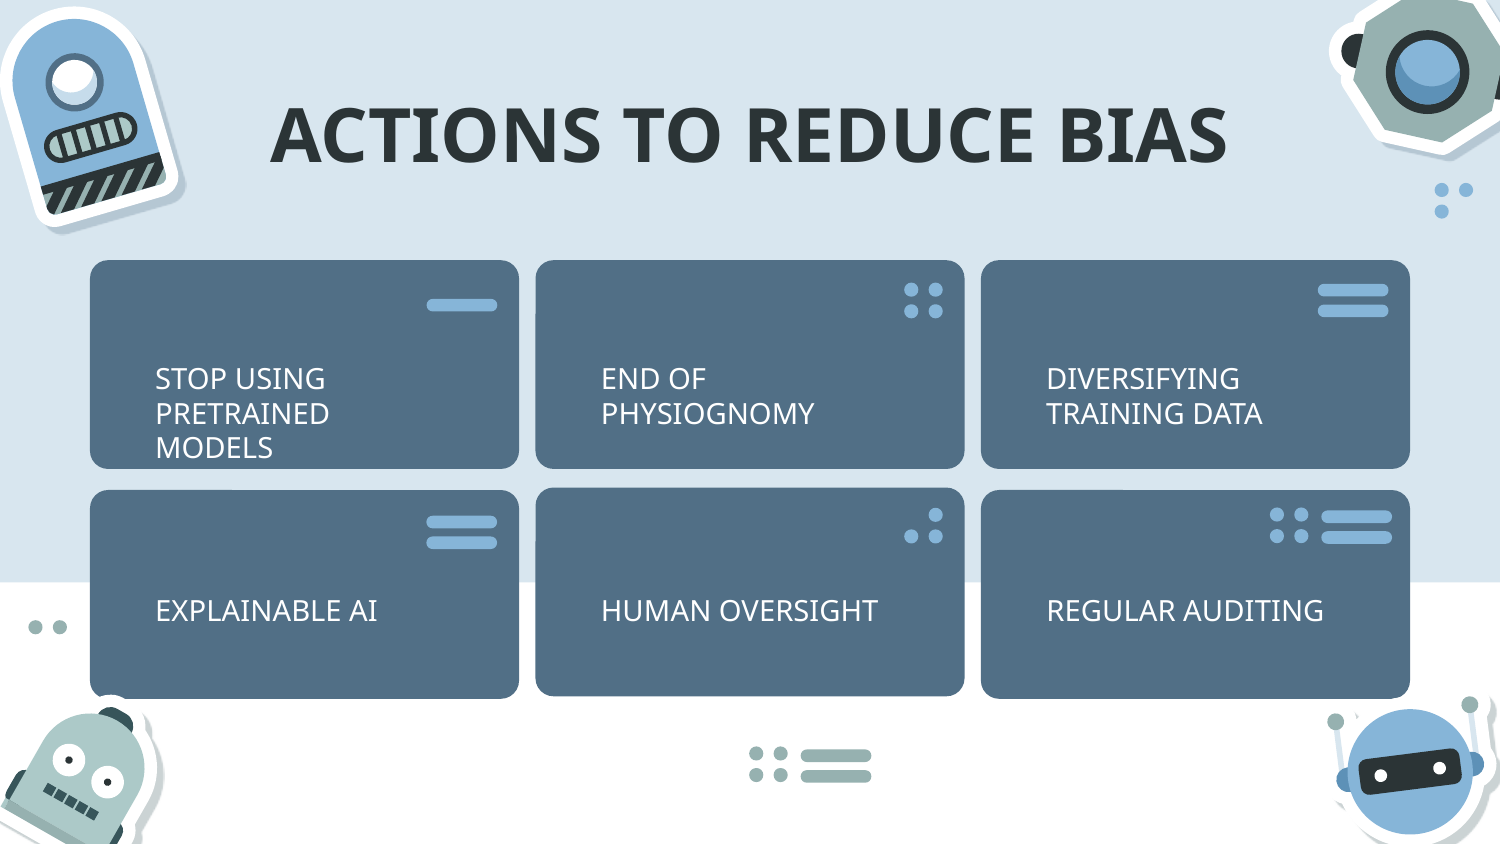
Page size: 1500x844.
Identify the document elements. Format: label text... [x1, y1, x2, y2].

subtitle HUMAN OVERSIGHT [585, 576, 915, 678]
text_box [89, 260, 520, 469]
text_box [535, 487, 965, 697]
subtitle EXPLAINABLE AI [140, 576, 469, 678]
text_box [1339, 0, 1500, 139]
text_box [1317, 283, 1389, 318]
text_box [25, 702, 149, 844]
text_box [980, 489, 1411, 699]
text_box [426, 298, 498, 312]
subtitle STOP USING PRETRAINED MODELS [140, 344, 469, 451]
title ACTIONS TO REDUCE BIAS [156, 72, 1383, 195]
text_box [980, 260, 1411, 469]
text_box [1333, 703, 1487, 835]
subtitle DIVERSIFYING TRAINING DATA [1030, 344, 1360, 446]
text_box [1269, 507, 1393, 545]
text_box [89, 489, 520, 699]
subtitle END OF PHYSIOGNOMY [585, 344, 915, 446]
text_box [903, 507, 943, 544]
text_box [20, 17, 145, 204]
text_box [426, 515, 498, 550]
subtitle REGULAR AUDITING [1031, 576, 1360, 678]
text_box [903, 282, 943, 319]
text_box [535, 260, 965, 469]
